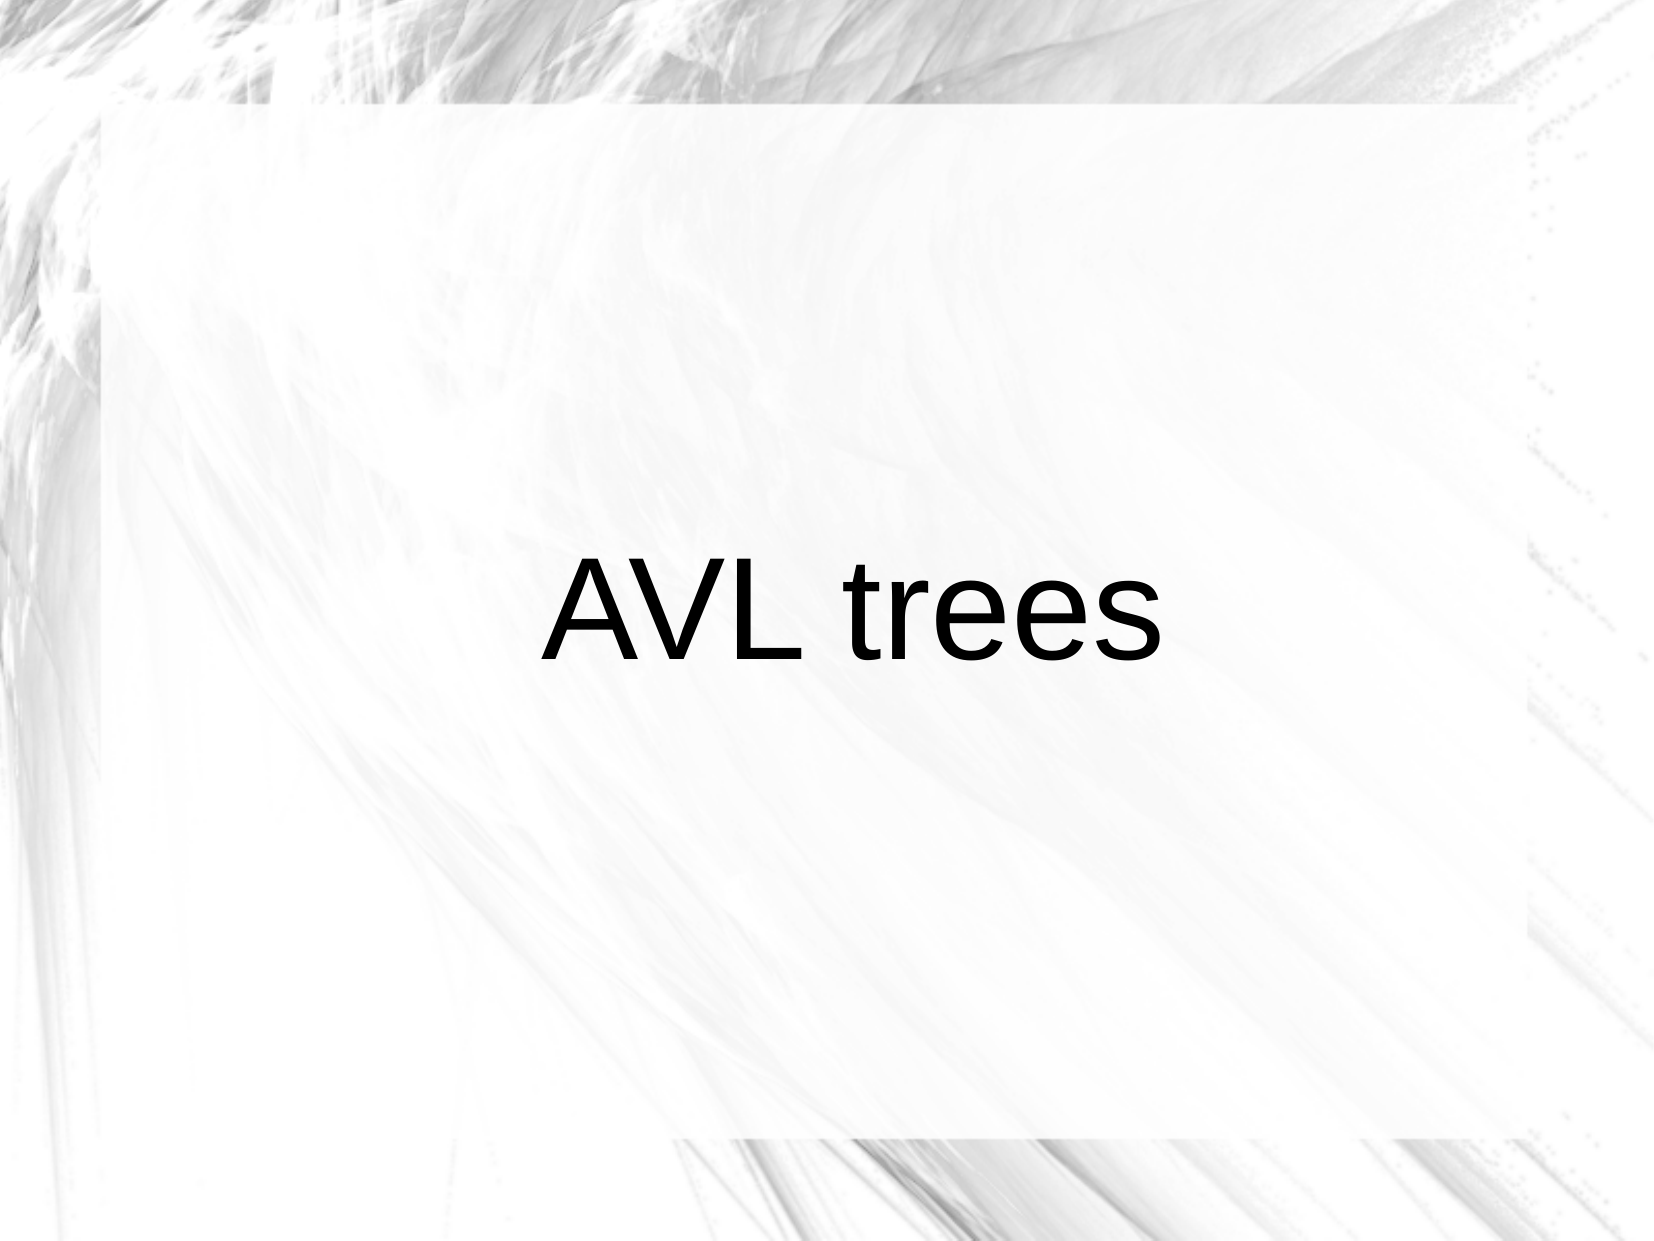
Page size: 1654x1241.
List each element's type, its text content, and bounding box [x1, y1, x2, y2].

picture [0, 0, 1654, 1241]
list AVL trees [118, 319, 1571, 1109]
